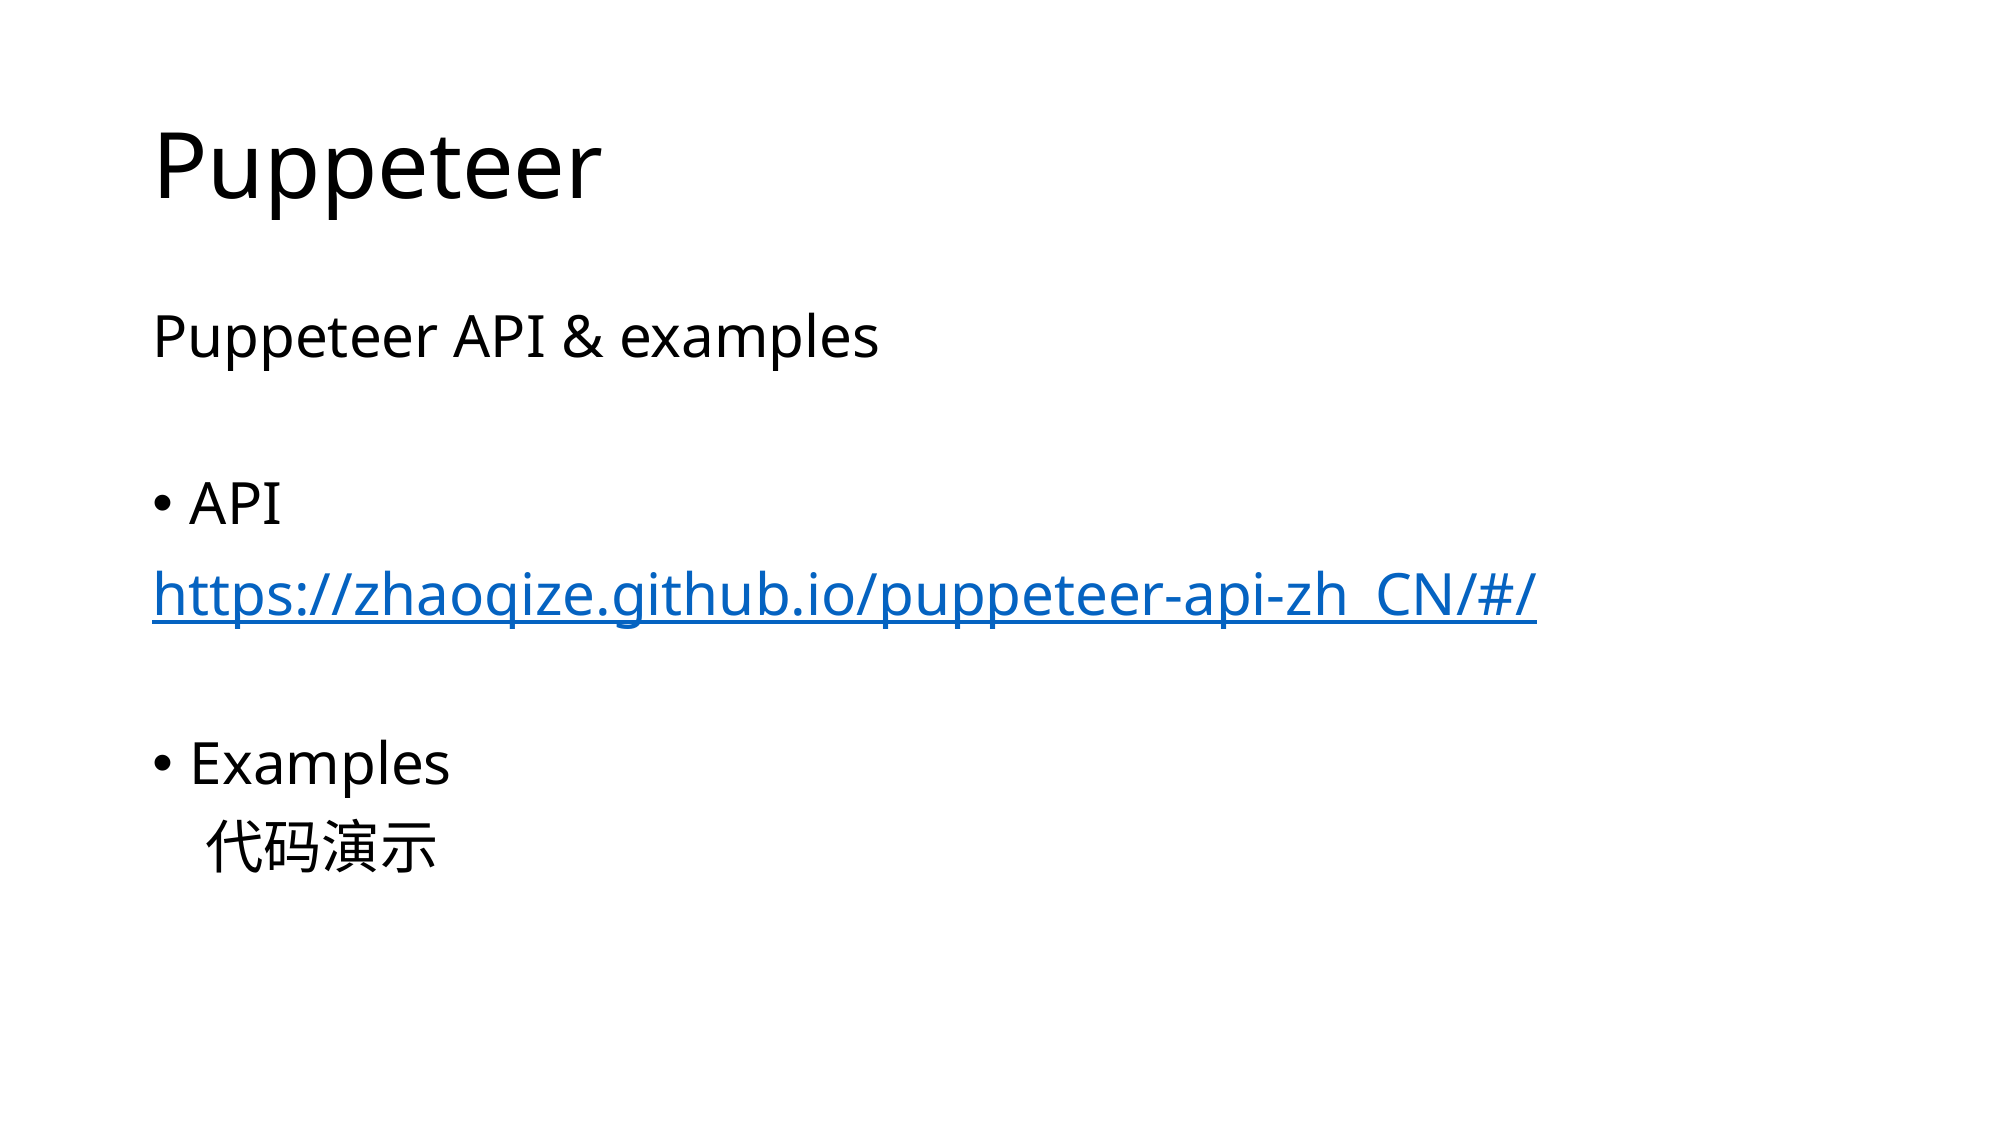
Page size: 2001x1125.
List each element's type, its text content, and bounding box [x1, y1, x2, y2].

list Puppeteer API & examples API https://zhaoqize.github.io/puppeteer-api-zh_CN/#/ Examples 代码演示 [137, 299, 1863, 1014]
title Puppeteer [137, 59, 1863, 278]
